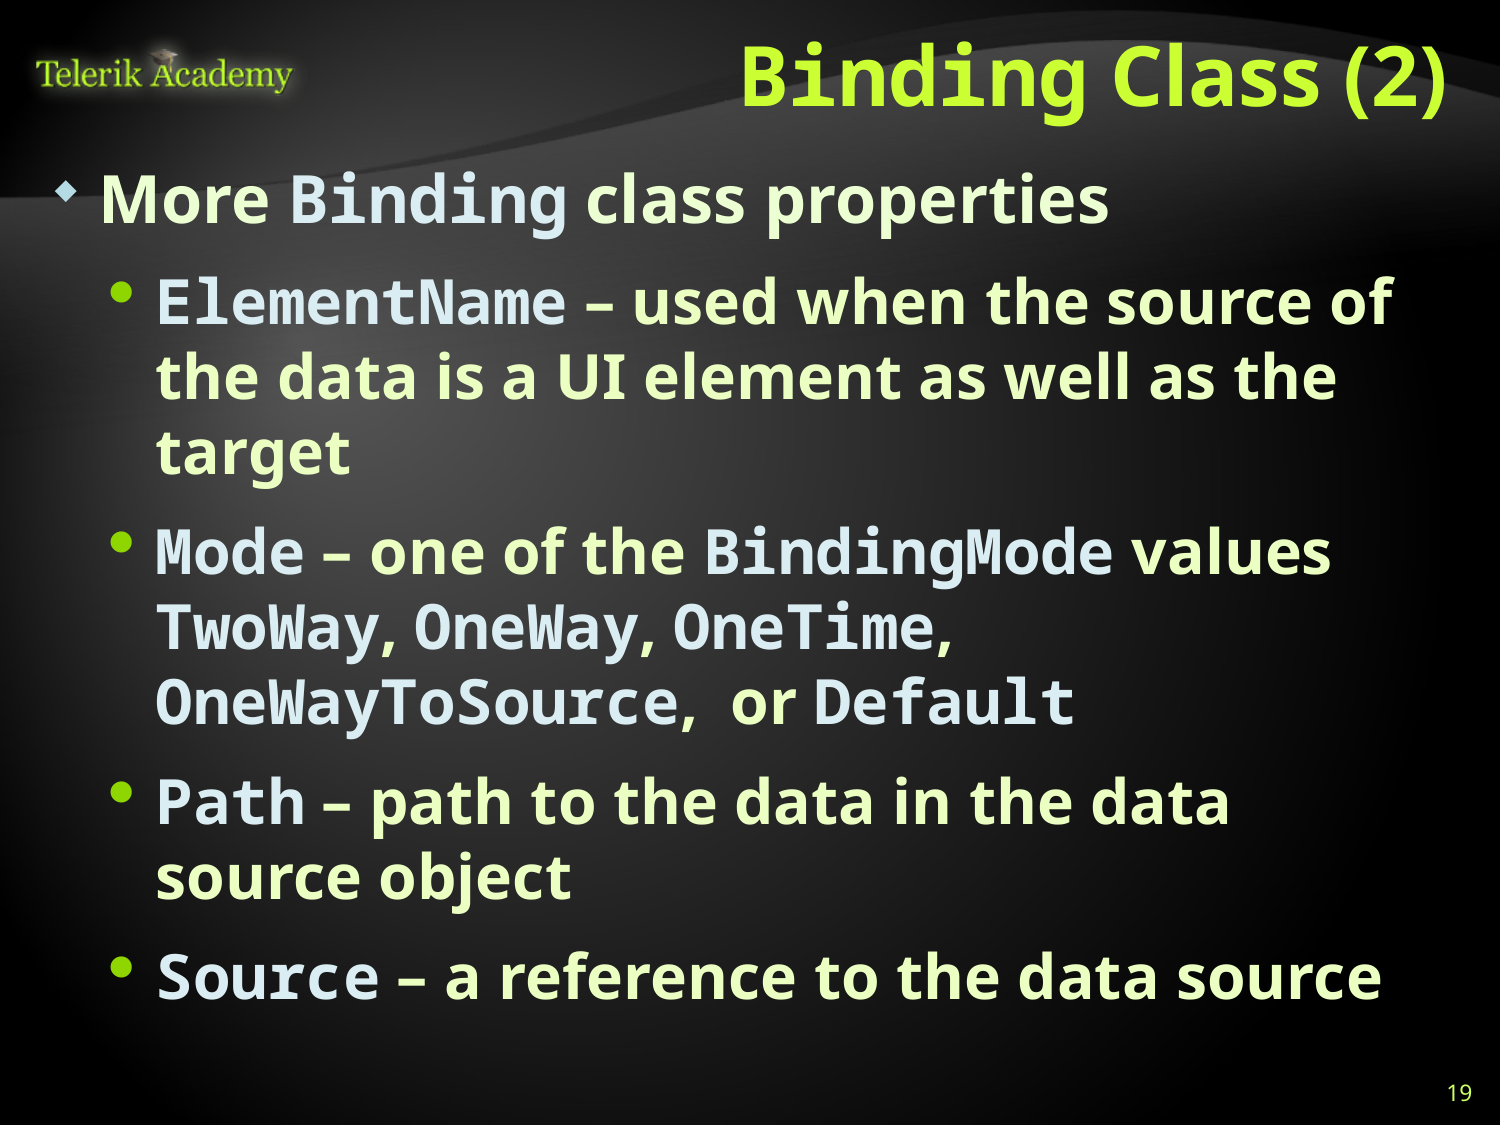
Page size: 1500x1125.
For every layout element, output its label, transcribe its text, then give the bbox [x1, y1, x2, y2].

list More Binding class properties ElementName – used when the source of the data is a UI element as well as the target Mode – one of the BindingMode values TwoWay, OneWay, OneTime, OneWayToSource, or Default Path – path to the data in the data source object Source – a reference to the data source [37, 149, 1463, 1100]
title Binding Class (2) [300, 12, 1463, 149]
picture [0, 0, 1500, 1125]
slide_number 19 [1412, 1074, 1488, 1113]
